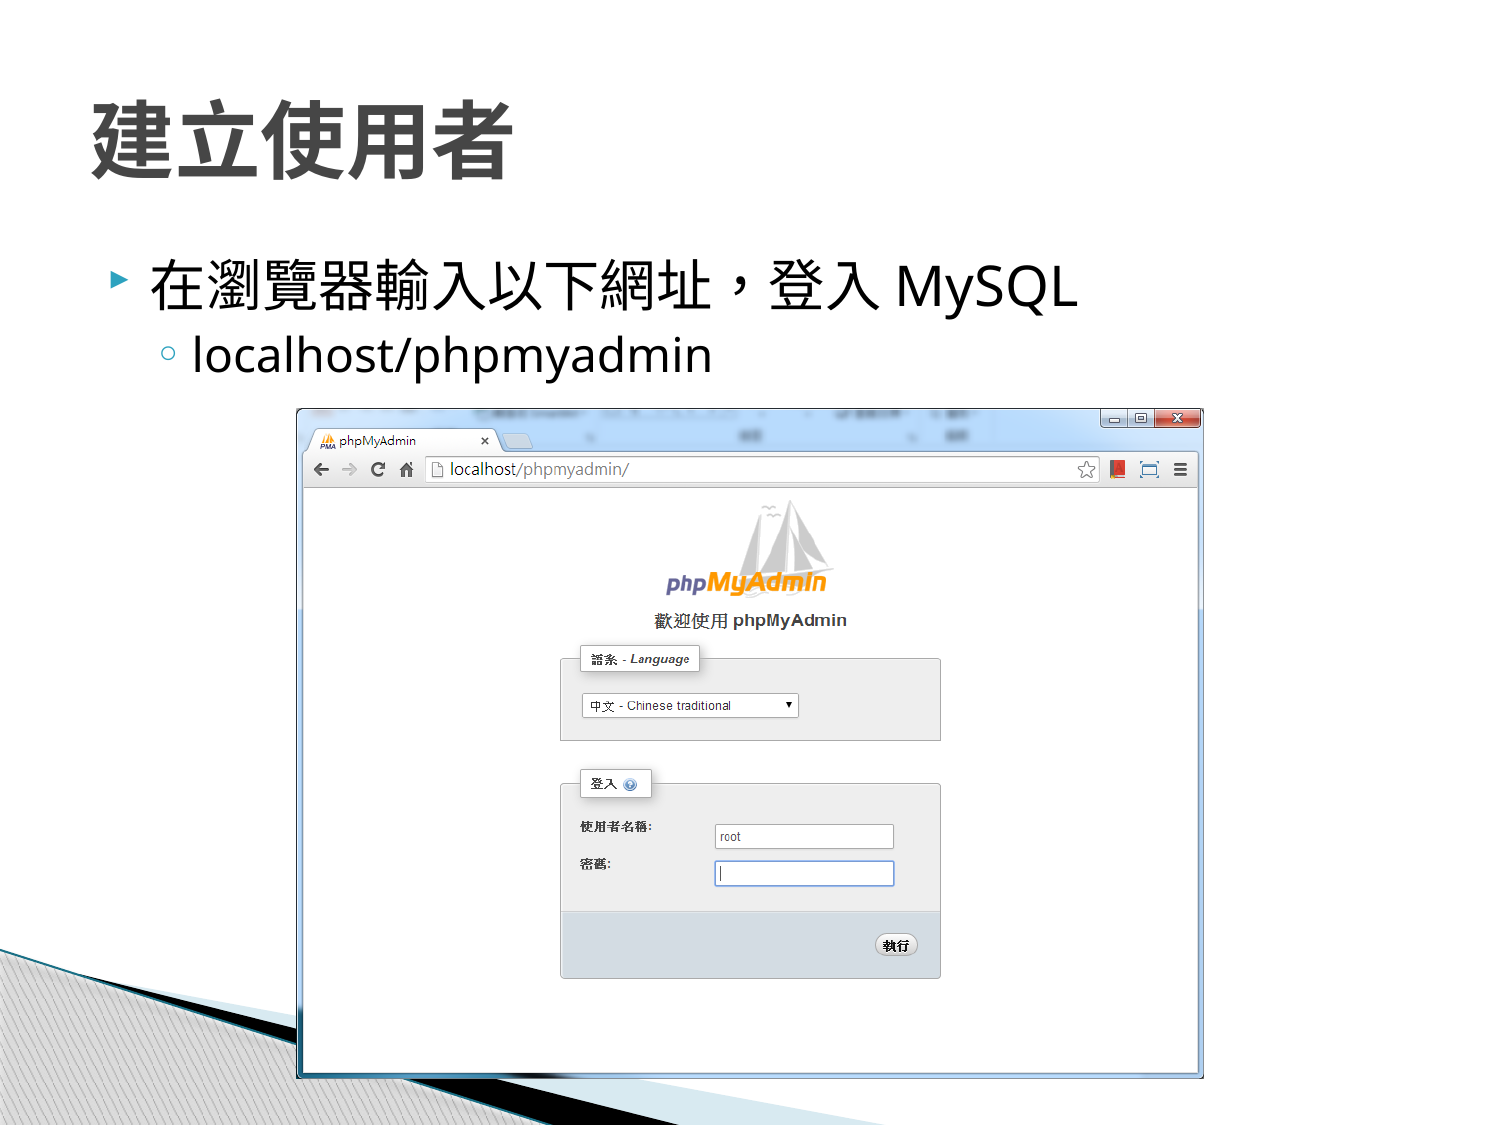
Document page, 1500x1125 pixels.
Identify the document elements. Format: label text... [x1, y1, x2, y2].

list 在瀏覽器輸入以下網址，登入MySQL localhost/phpmyadmin [75, 243, 1425, 986]
title 建立使用者 [75, 45, 1425, 233]
picture [296, 408, 1204, 1080]
